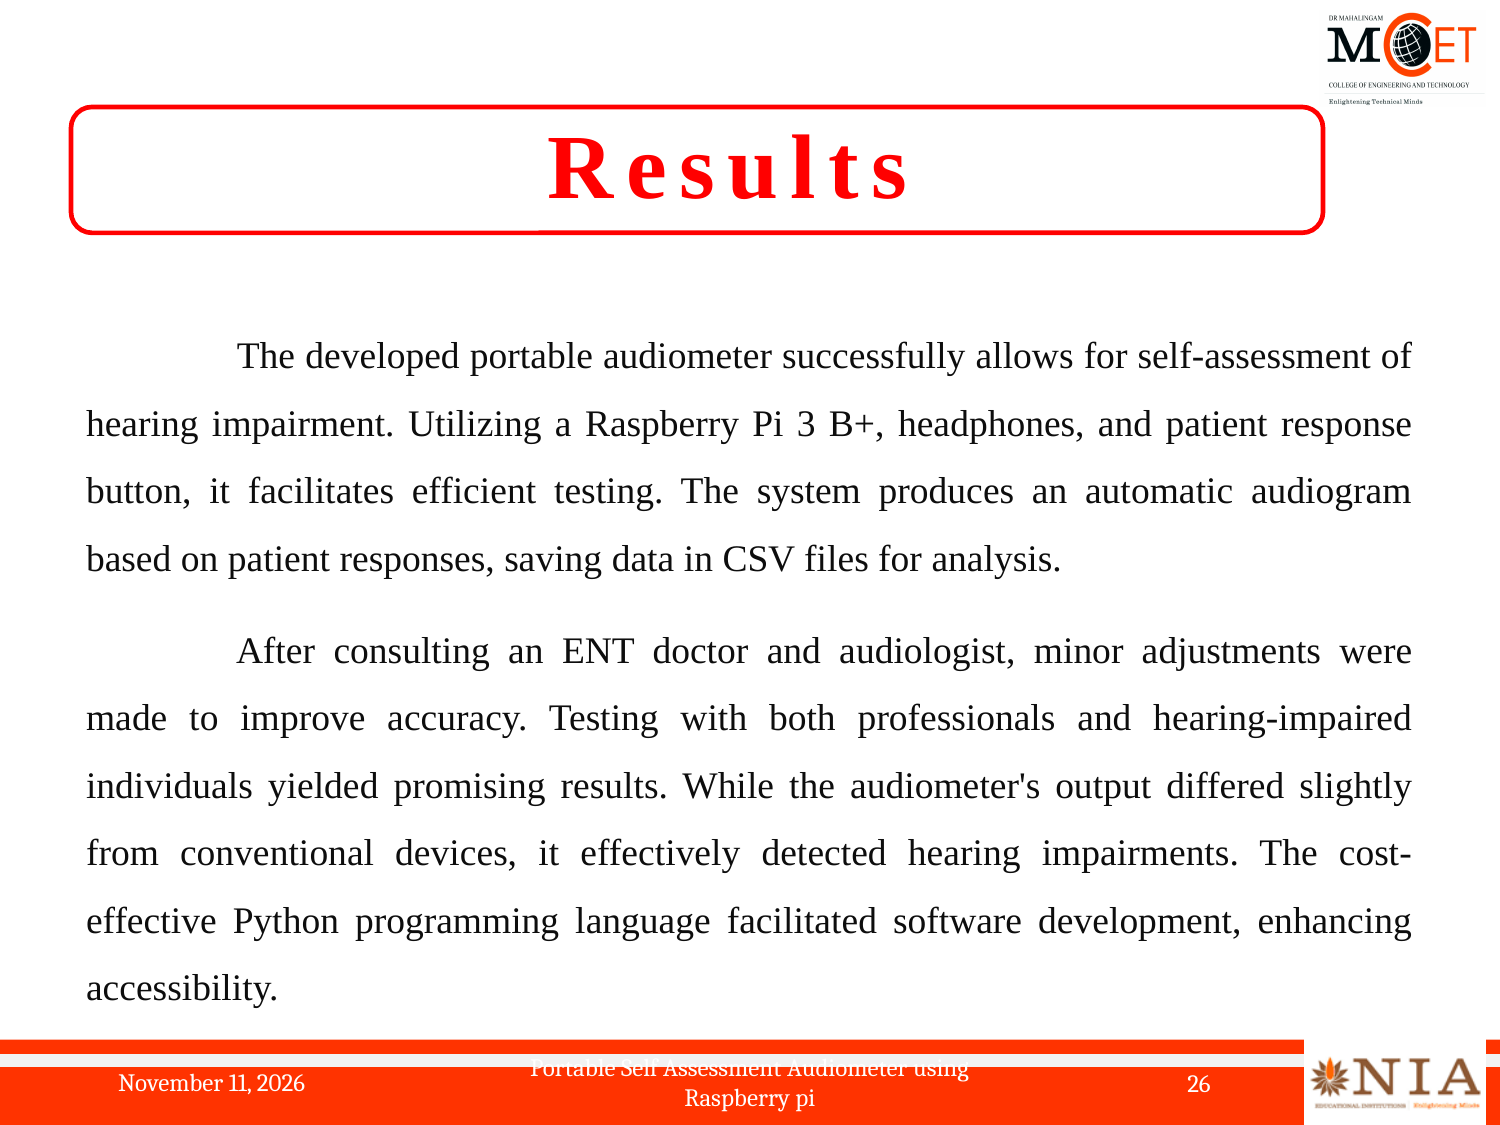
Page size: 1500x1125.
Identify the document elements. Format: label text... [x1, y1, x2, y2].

picture [1304, 1039, 1486, 1125]
footer Portable Self Assessment Audiometer using Raspberry pi [496, 1060, 1004, 1103]
title Results [80, 105, 1375, 234]
slide_number 26 [1059, 1060, 1226, 1105]
text_box [69, 109, 80, 231]
list The developed portable audiometer successfully allows for self-assessment of hearing impairment. Utilizing a Raspberry Pi 3 B+, headphones, and patient response button, it facilitates efficient testing. The system produces an automatic audiogram based on patient responses, saving data in CSV files for analysis. After consulting an ENT doctor and audiologist, minor adjustments were made to improve accuracy. Testing with both professionals and hearing-impaired individuals yielded promising results. While the audiometer's output differed slightly from conventional devices, it effectively detected hearing impairments. The cost-effective Python programming language facilitated software development, enhancing accessibility. [70, 300, 1430, 1081]
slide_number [103, 1060, 441, 1103]
picture [1319, 10, 1486, 107]
